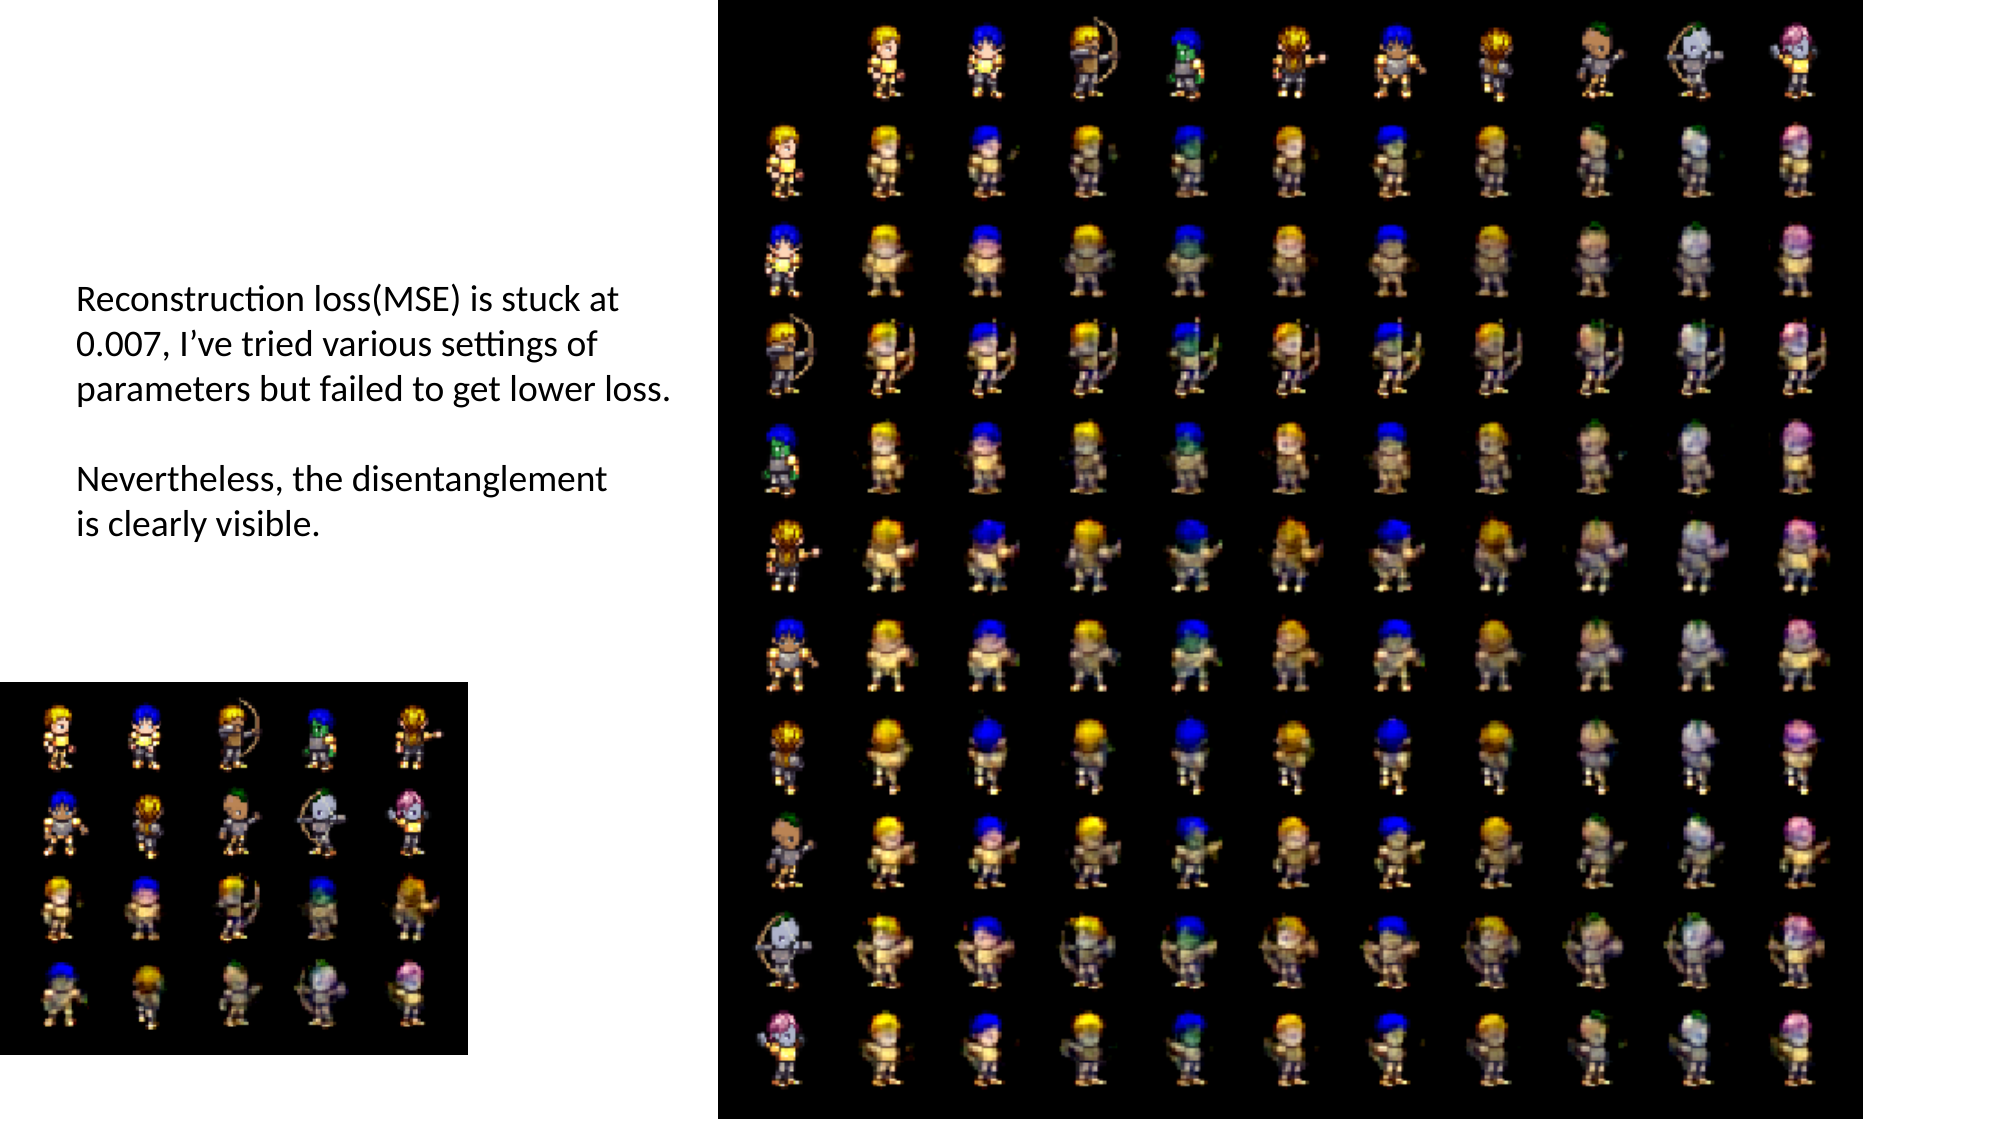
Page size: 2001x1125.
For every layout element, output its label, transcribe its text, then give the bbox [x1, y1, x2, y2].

picture [0, 682, 468, 1055]
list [718, 0, 1863, 1119]
text_box Reconstruction loss(MSE) is stuck at 0.007, I’ve tried various settings of parameters but failed to get lower loss. Nevertheless, the disentanglement is clearly visible. [61, 267, 718, 552]
